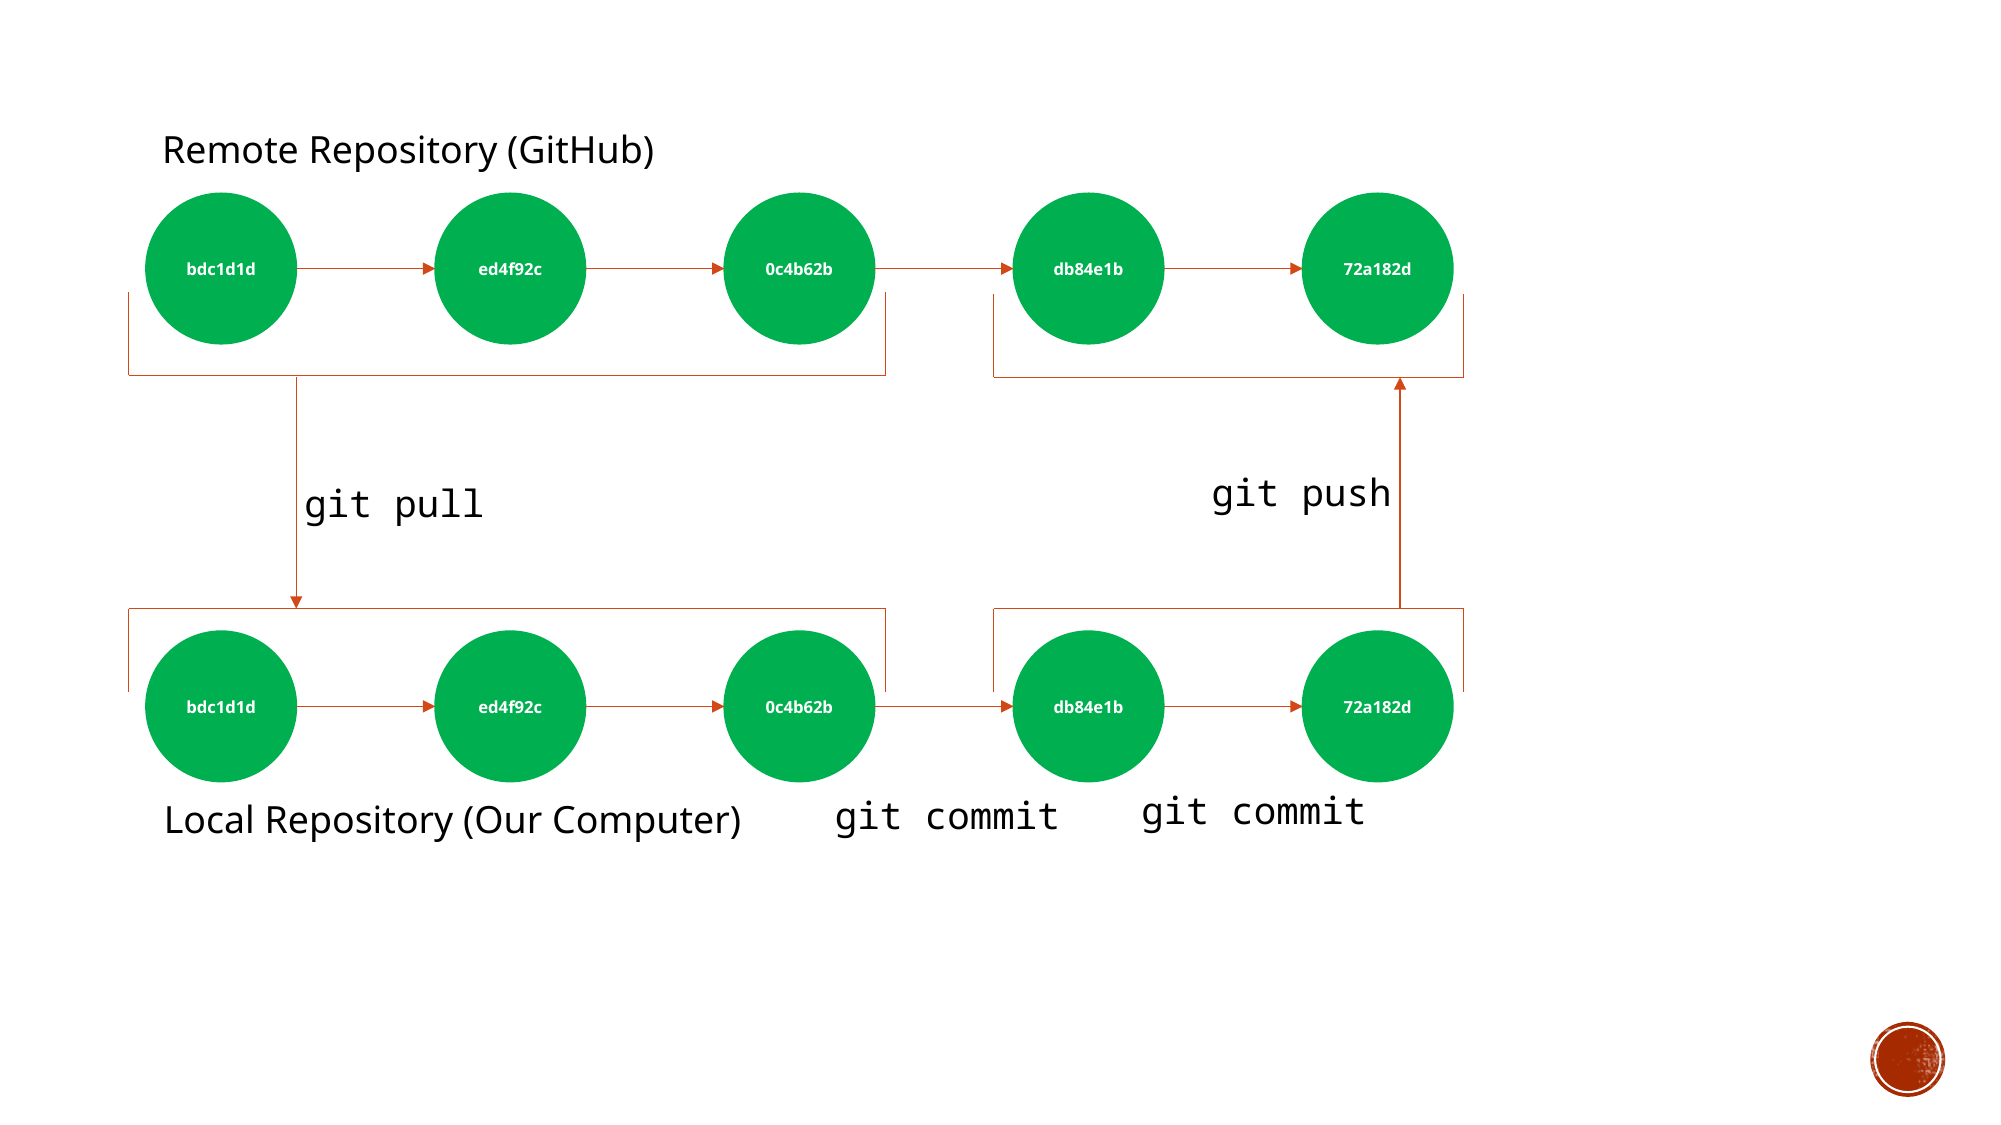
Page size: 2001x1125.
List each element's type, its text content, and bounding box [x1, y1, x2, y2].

text_box ed4f92c [434, 192, 587, 291]
text_box git pull [289, 473, 500, 533]
text_box ed4f92c [434, 693, 587, 783]
text_box 72a182d [1301, 192, 1454, 293]
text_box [133, 295, 884, 373]
text_box git push [1196, 461, 1399, 522]
text_box db84e1b [1012, 192, 1165, 293]
text_box bdc1d1d [145, 693, 298, 783]
text_box git commit [1126, 779, 1382, 840]
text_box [996, 611, 1462, 691]
text_box bdc1d1d [145, 192, 298, 291]
text_box 0c4b62b [723, 192, 876, 291]
text_box git push [1401, 461, 1407, 522]
text_box Local Repository (Our Computer) [148, 788, 757, 849]
text_box Remote Repository (GitHub) [147, 118, 670, 179]
text_box 72a182d [1301, 693, 1454, 783]
text_box 0c4b62b [723, 693, 876, 783]
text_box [996, 296, 1462, 375]
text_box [133, 613, 884, 690]
text_box db84e1b [1012, 693, 1165, 783]
text_box git commit [819, 784, 1075, 845]
